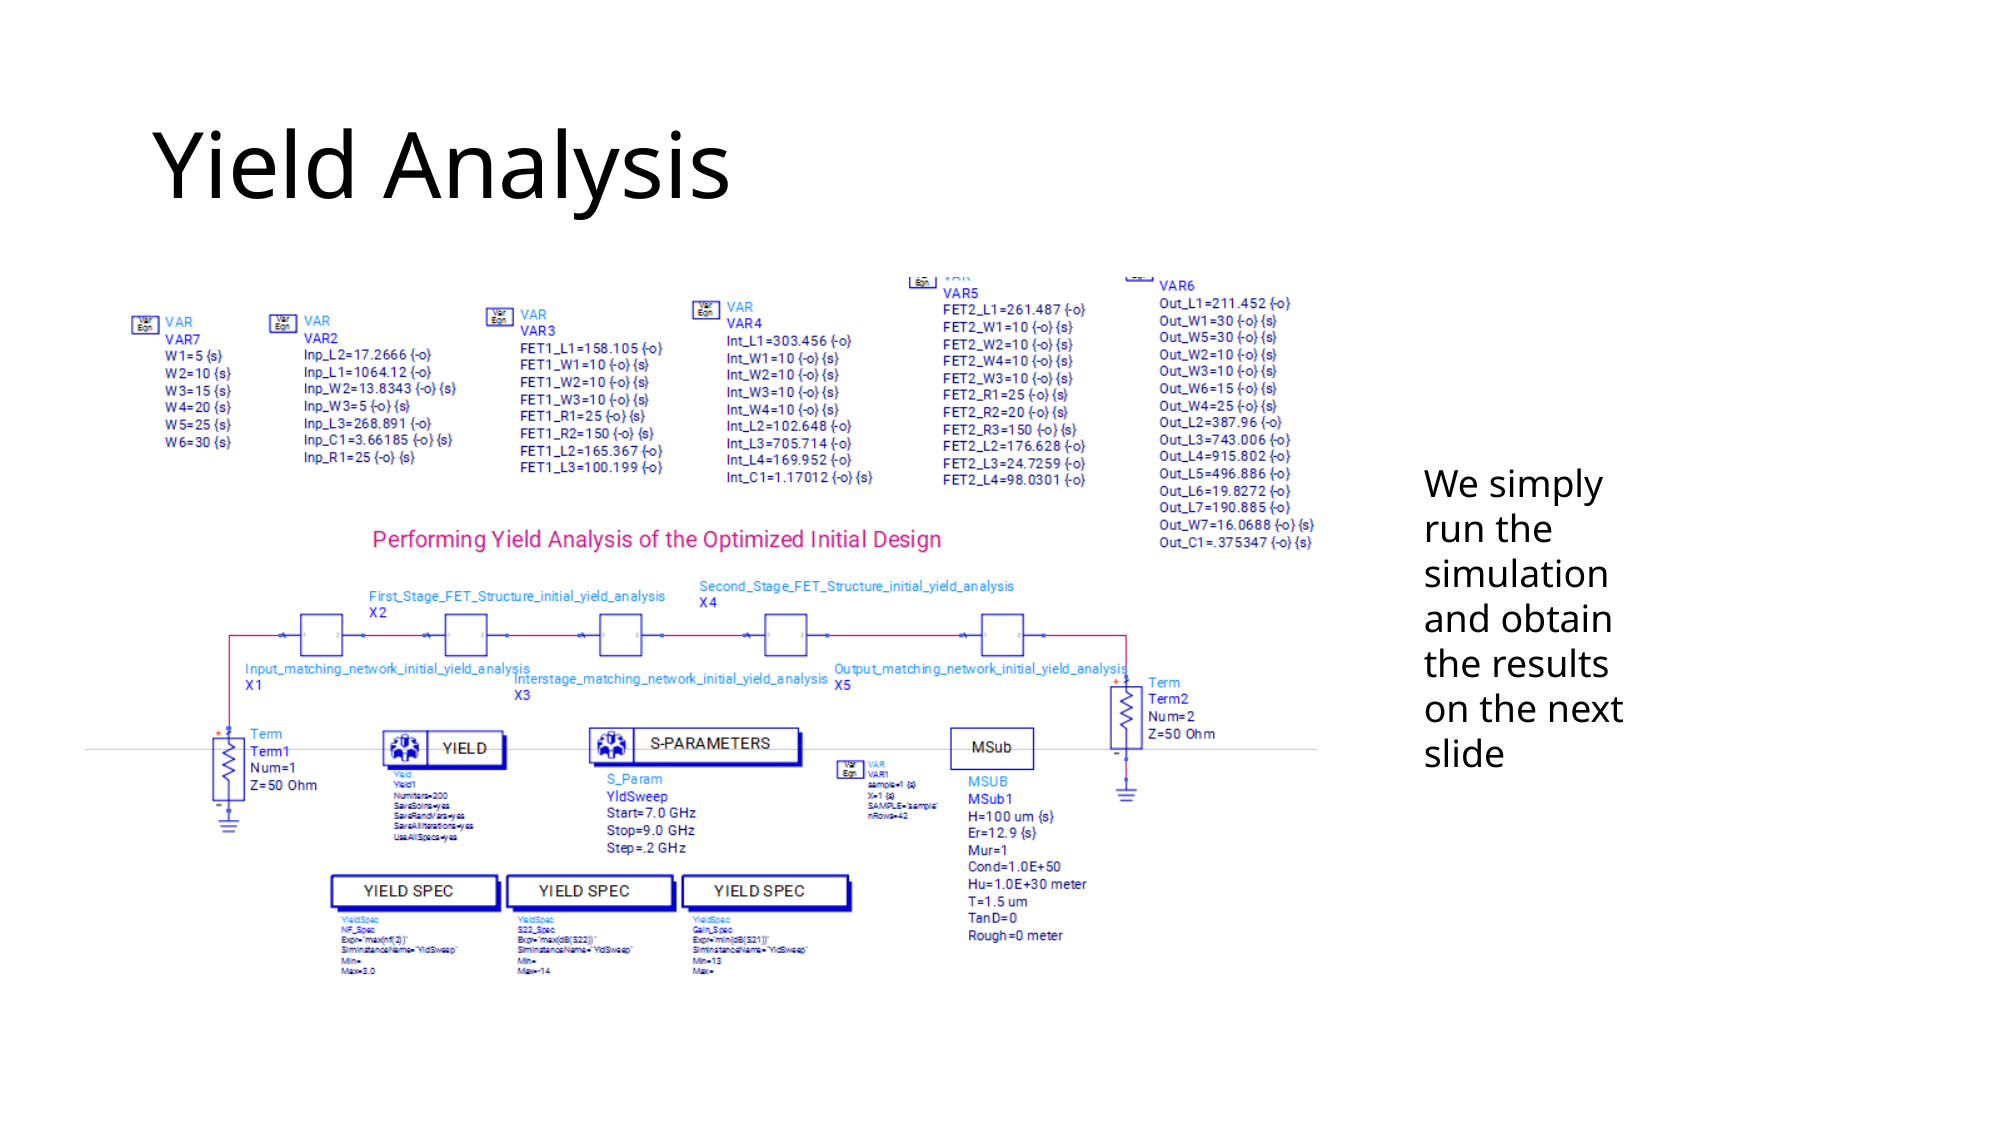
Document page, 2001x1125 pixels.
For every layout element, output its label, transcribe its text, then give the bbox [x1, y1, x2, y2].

text_box We simply run the simulation and obtain the results on the next slide [1408, 452, 1659, 783]
picture [85, 276, 1318, 1008]
title Yield Analysis [137, 59, 1863, 278]
